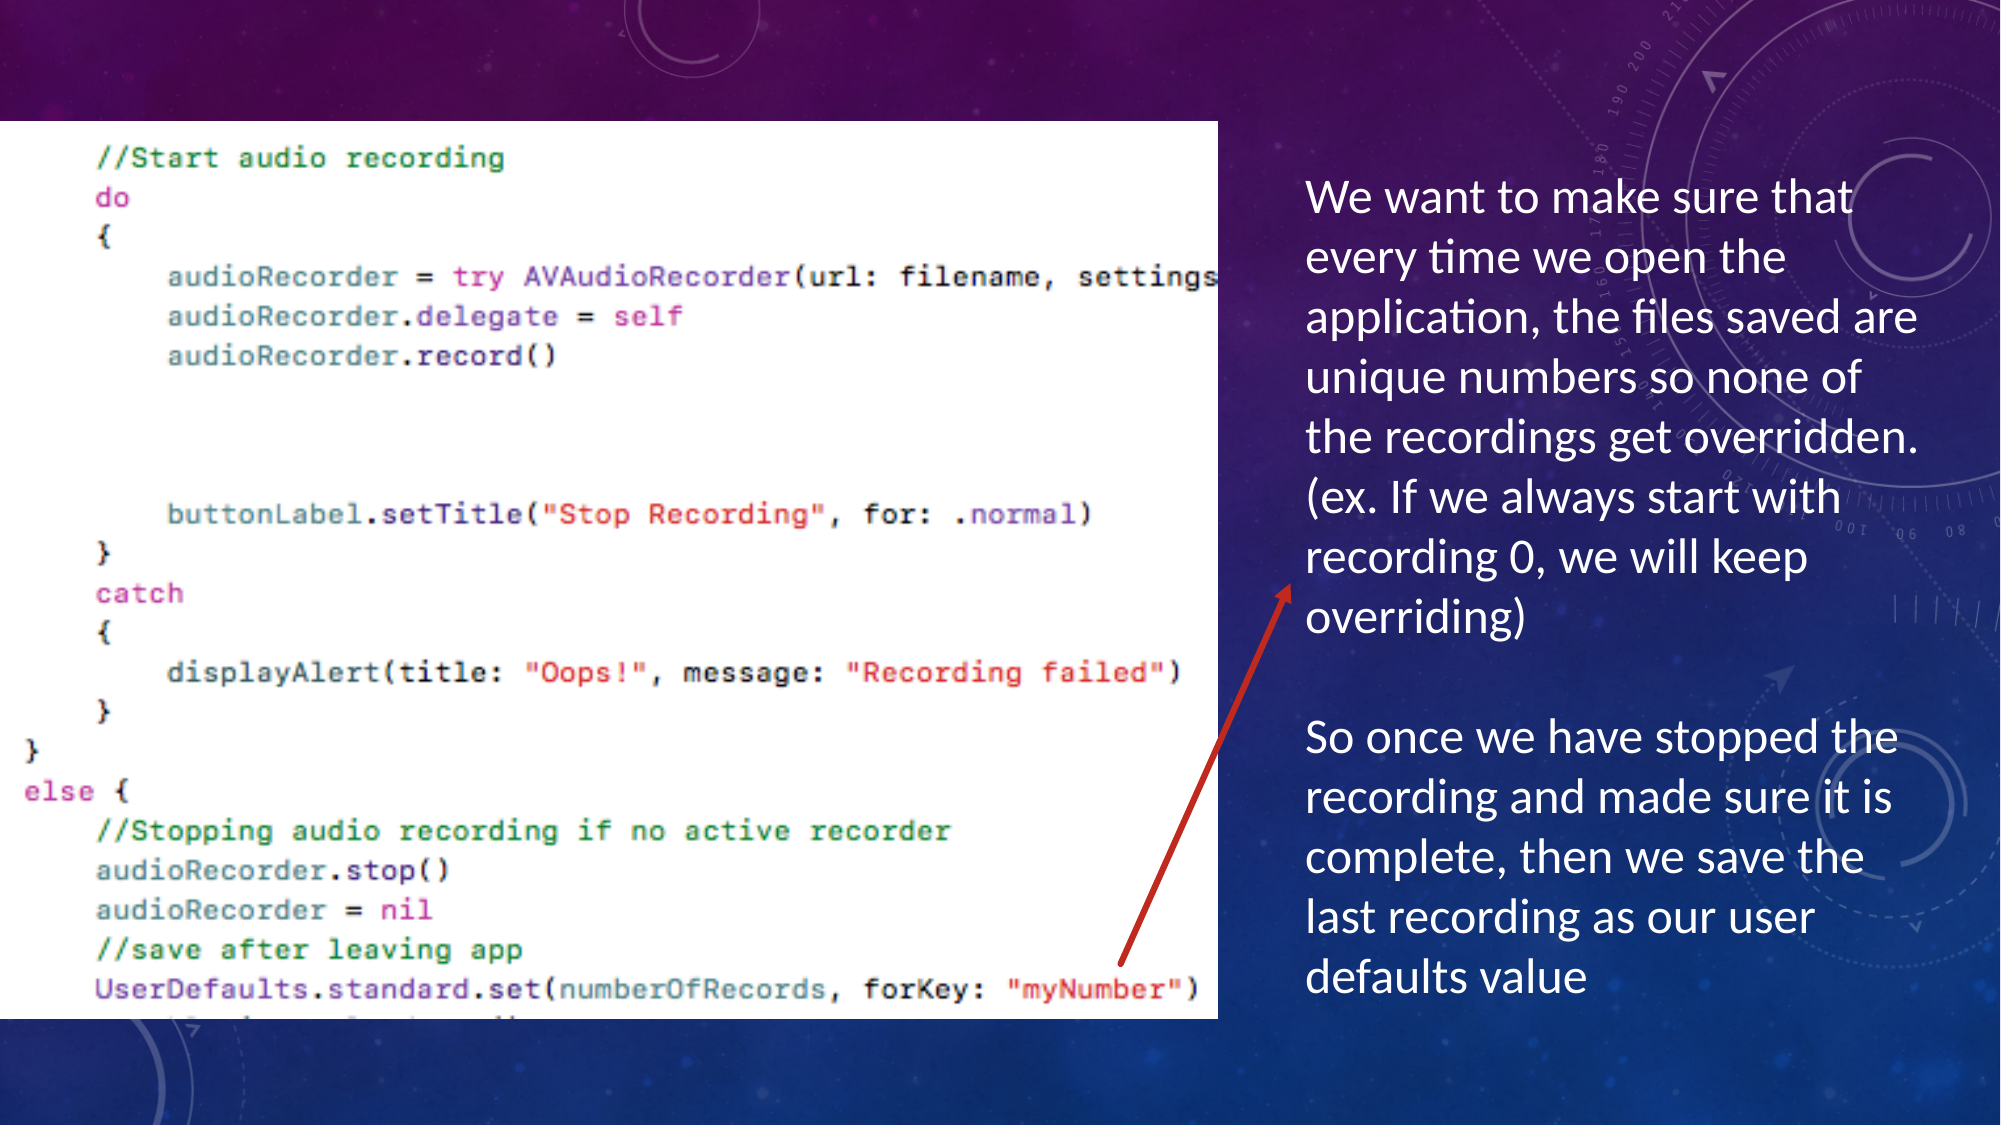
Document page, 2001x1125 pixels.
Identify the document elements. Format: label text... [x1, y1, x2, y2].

text_box We want to make sure that every time we open the application, the files saved are unique numbers so none of the recordings get overridden. (ex. If we always start with recording 0, we will keep overriding) So once we have stopped the recording and made sure it is complete, then we save the last recording as our user defaults value [1290, 155, 1935, 1011]
picture [0, 0, 2001, 1125]
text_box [1120, 587, 1291, 965]
